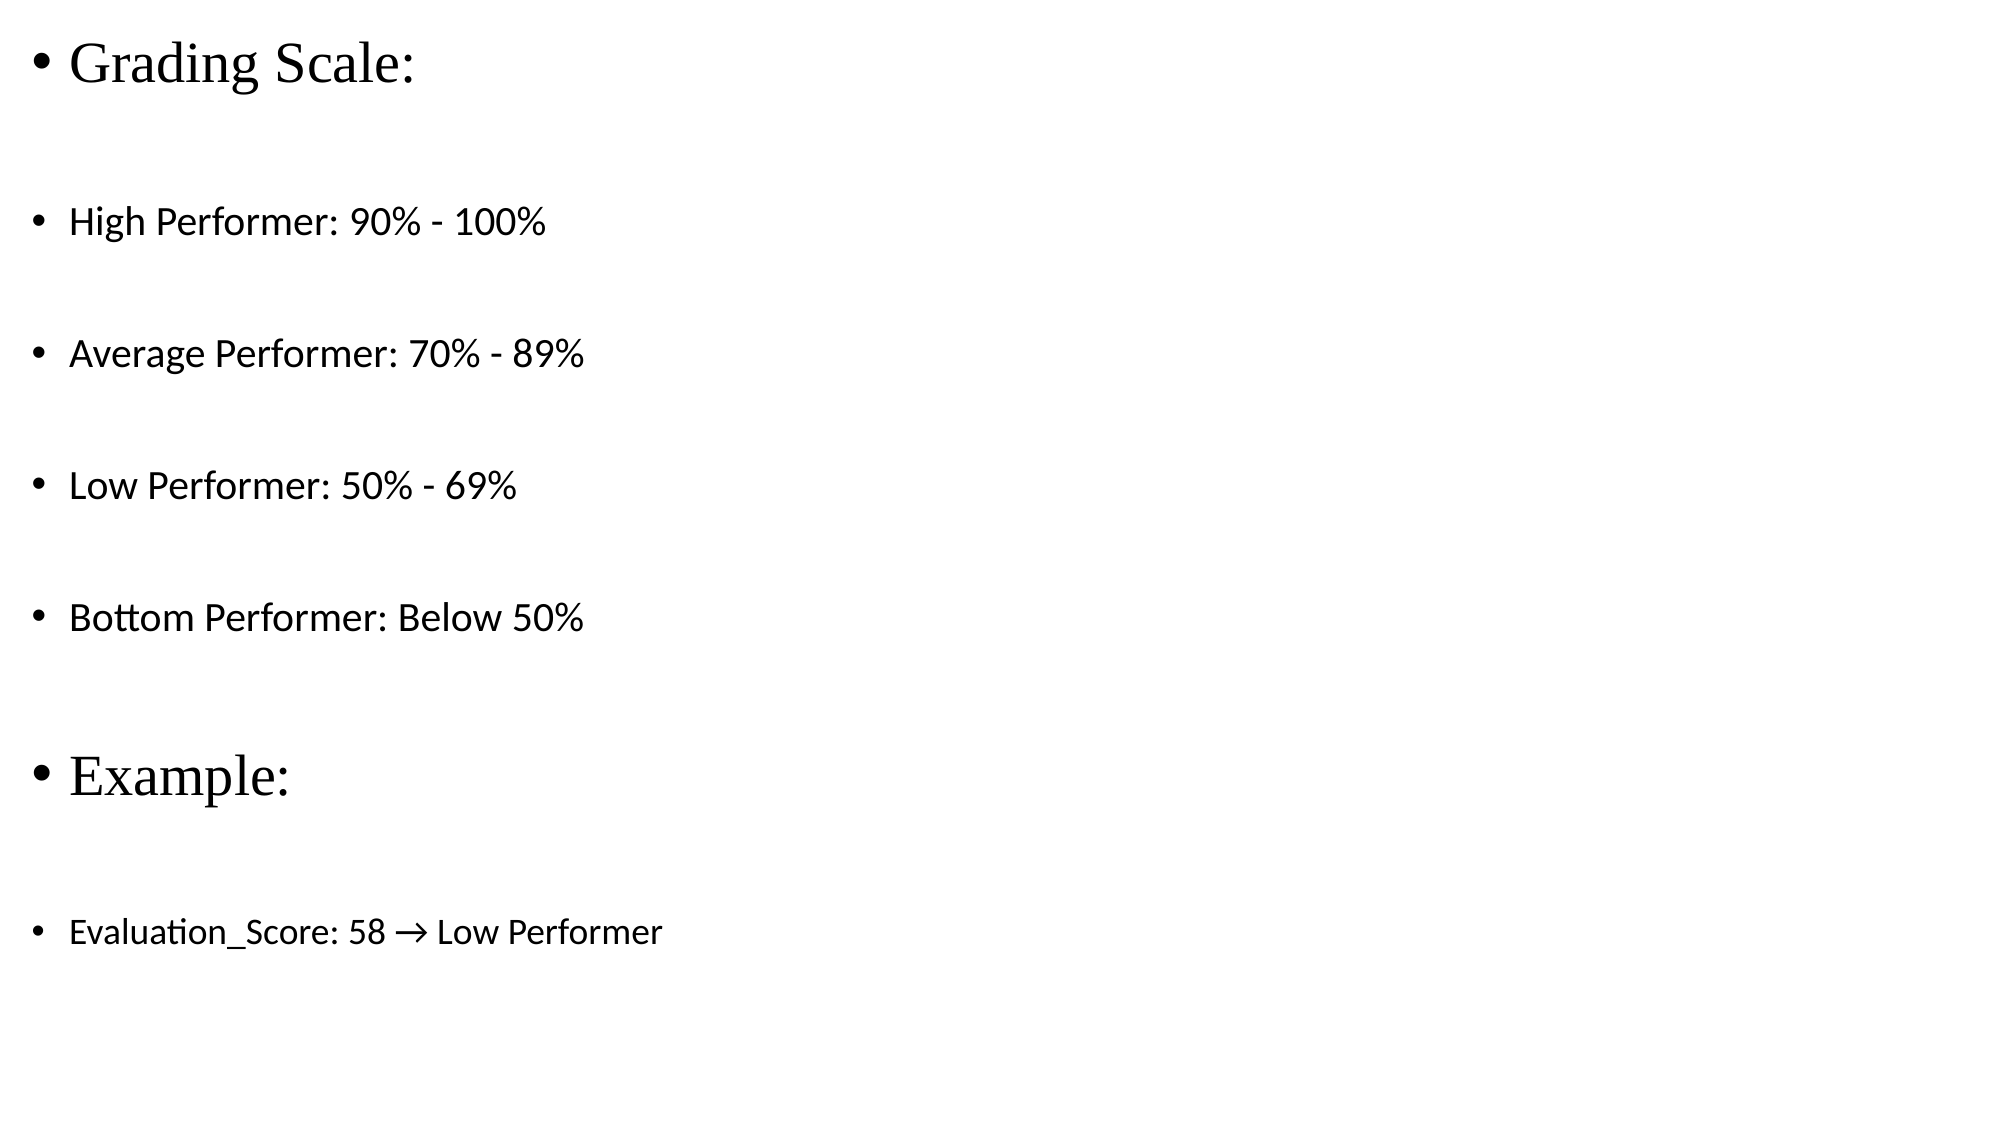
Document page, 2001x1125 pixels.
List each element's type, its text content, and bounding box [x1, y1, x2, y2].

list Grading Scale: High Performer: 90% - 100% Average Performer: 70% - 89% Low Performer: 50% - 69% Bottom Performer: Below 50% Example: Evaluation_Score: 58 → Low Performer [16, 24, 1863, 1014]
